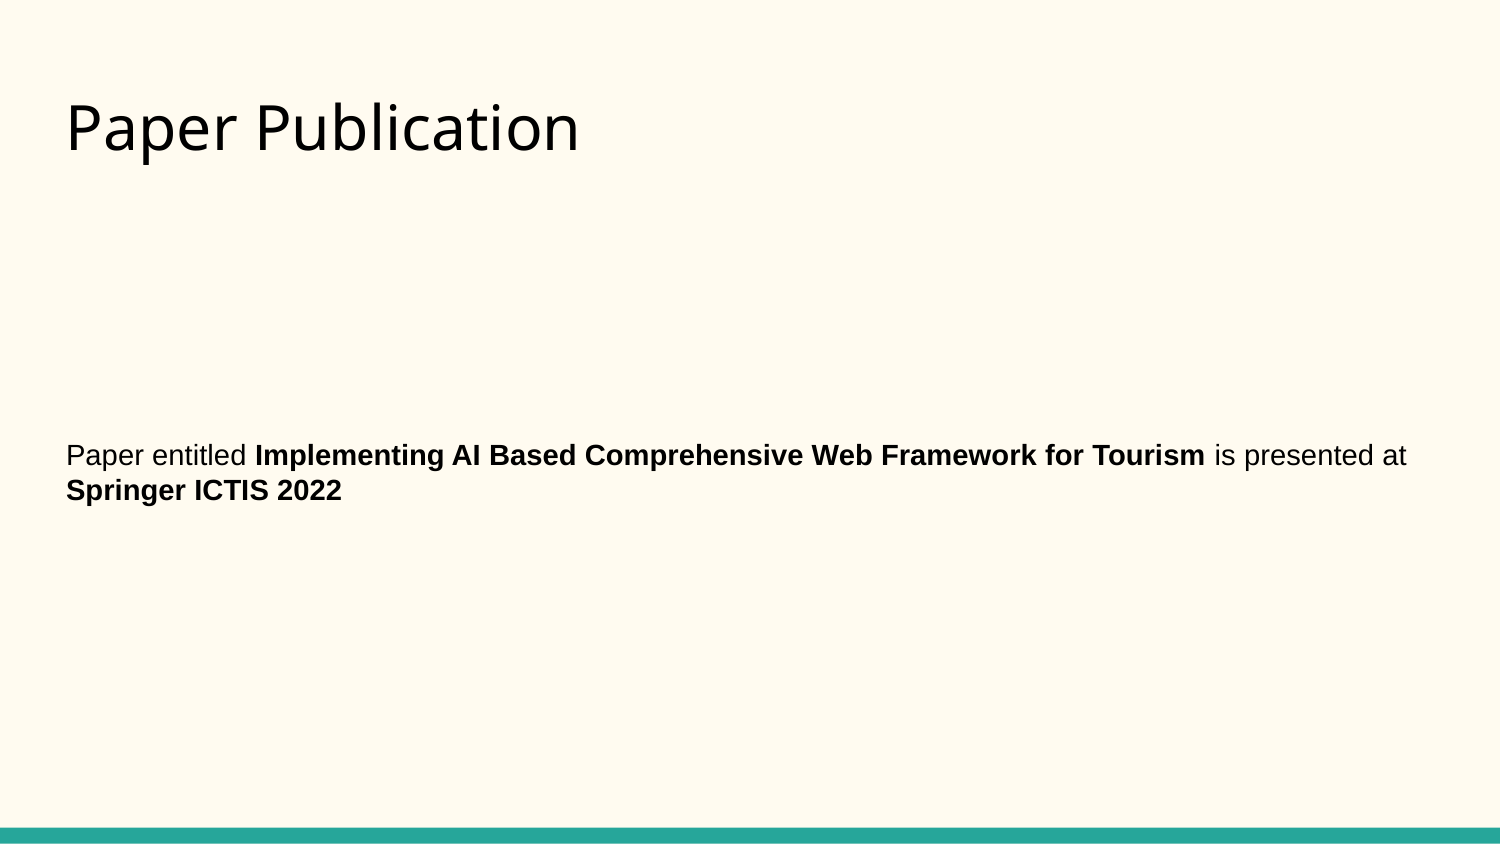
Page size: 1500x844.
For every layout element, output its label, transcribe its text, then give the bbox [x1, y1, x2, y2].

text_box Paper entitled Implementing AI Based Comprehensive Web Framework for Tourism is presented at Springer ICTIS 2022 [51, 192, 1449, 750]
text_box Paper Publication [51, 72, 1449, 174]
